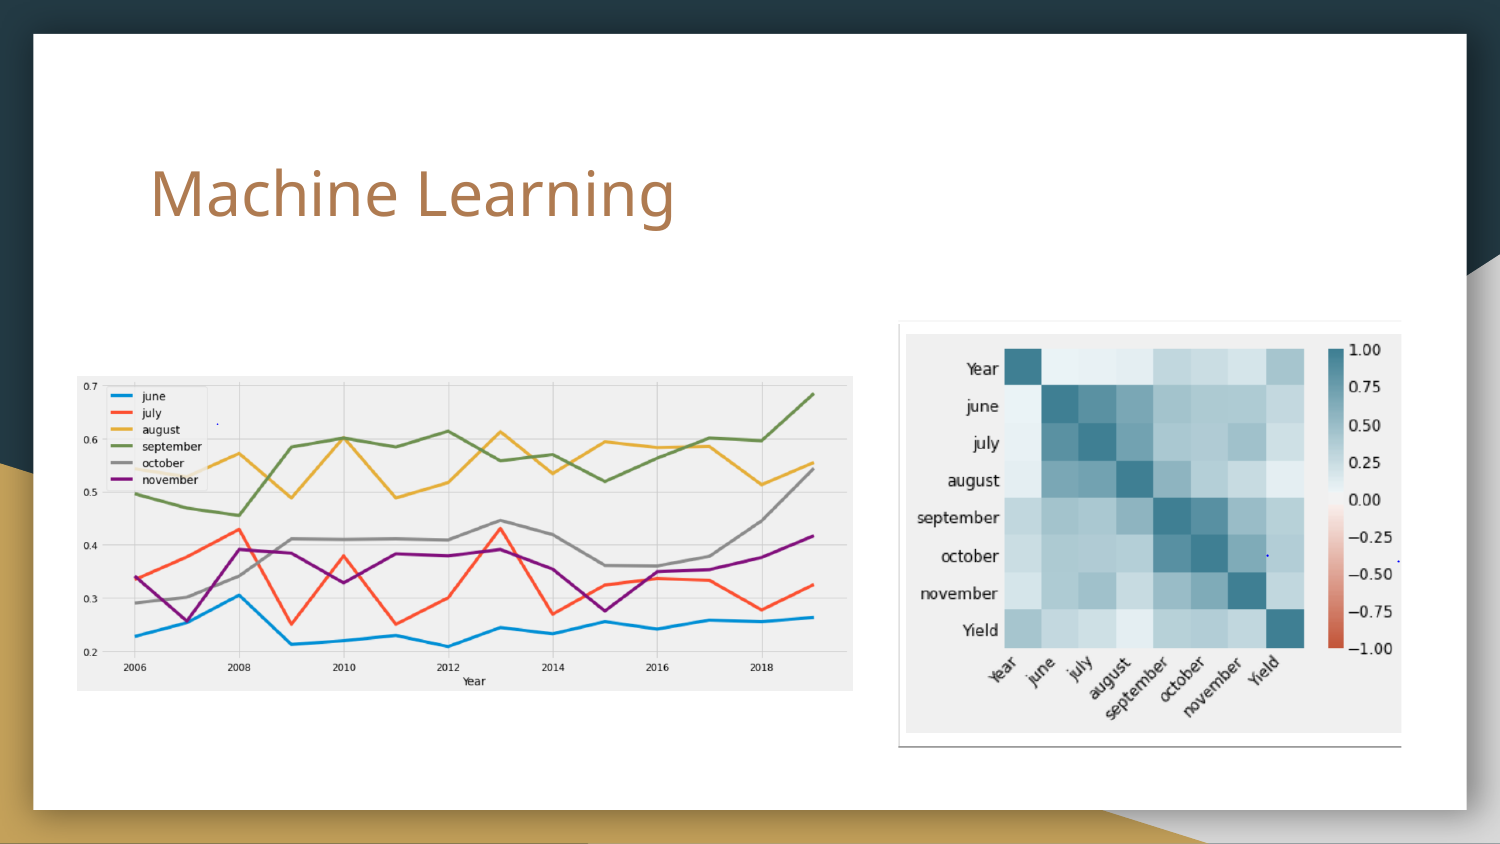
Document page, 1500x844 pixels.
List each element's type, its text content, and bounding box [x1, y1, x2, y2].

title Machine Learning [134, 138, 1366, 296]
picture [74, 376, 853, 692]
picture [898, 319, 1402, 748]
